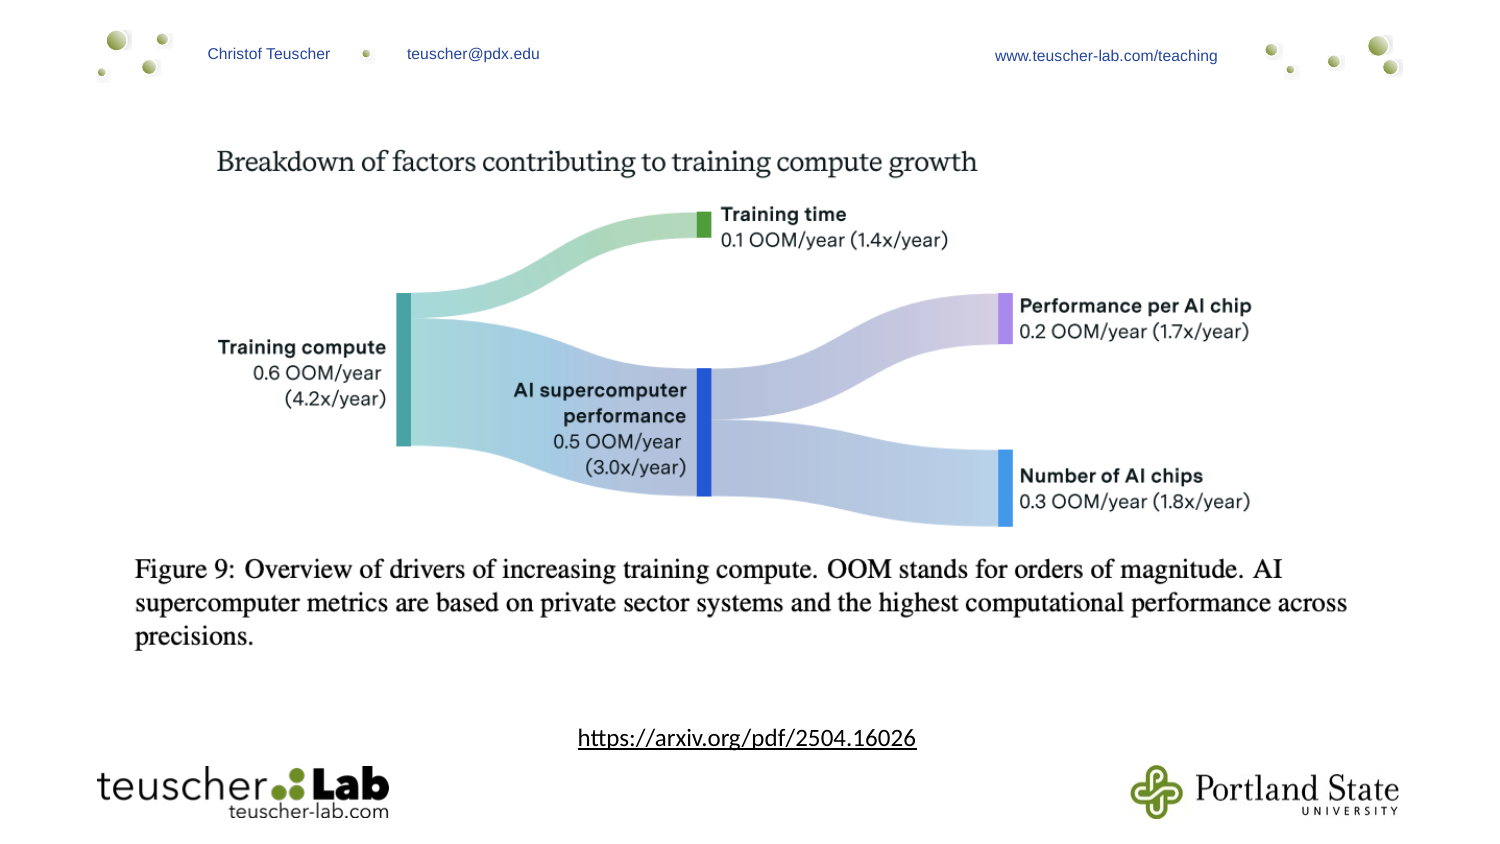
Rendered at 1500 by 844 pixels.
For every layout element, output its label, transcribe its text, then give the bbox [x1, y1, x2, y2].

picture [97, 766, 389, 818]
text_box https://arxiv.org/pdf/2504.16026 [374, 714, 1125, 759]
picture [1130, 765, 1399, 819]
picture [120, 124, 1380, 675]
